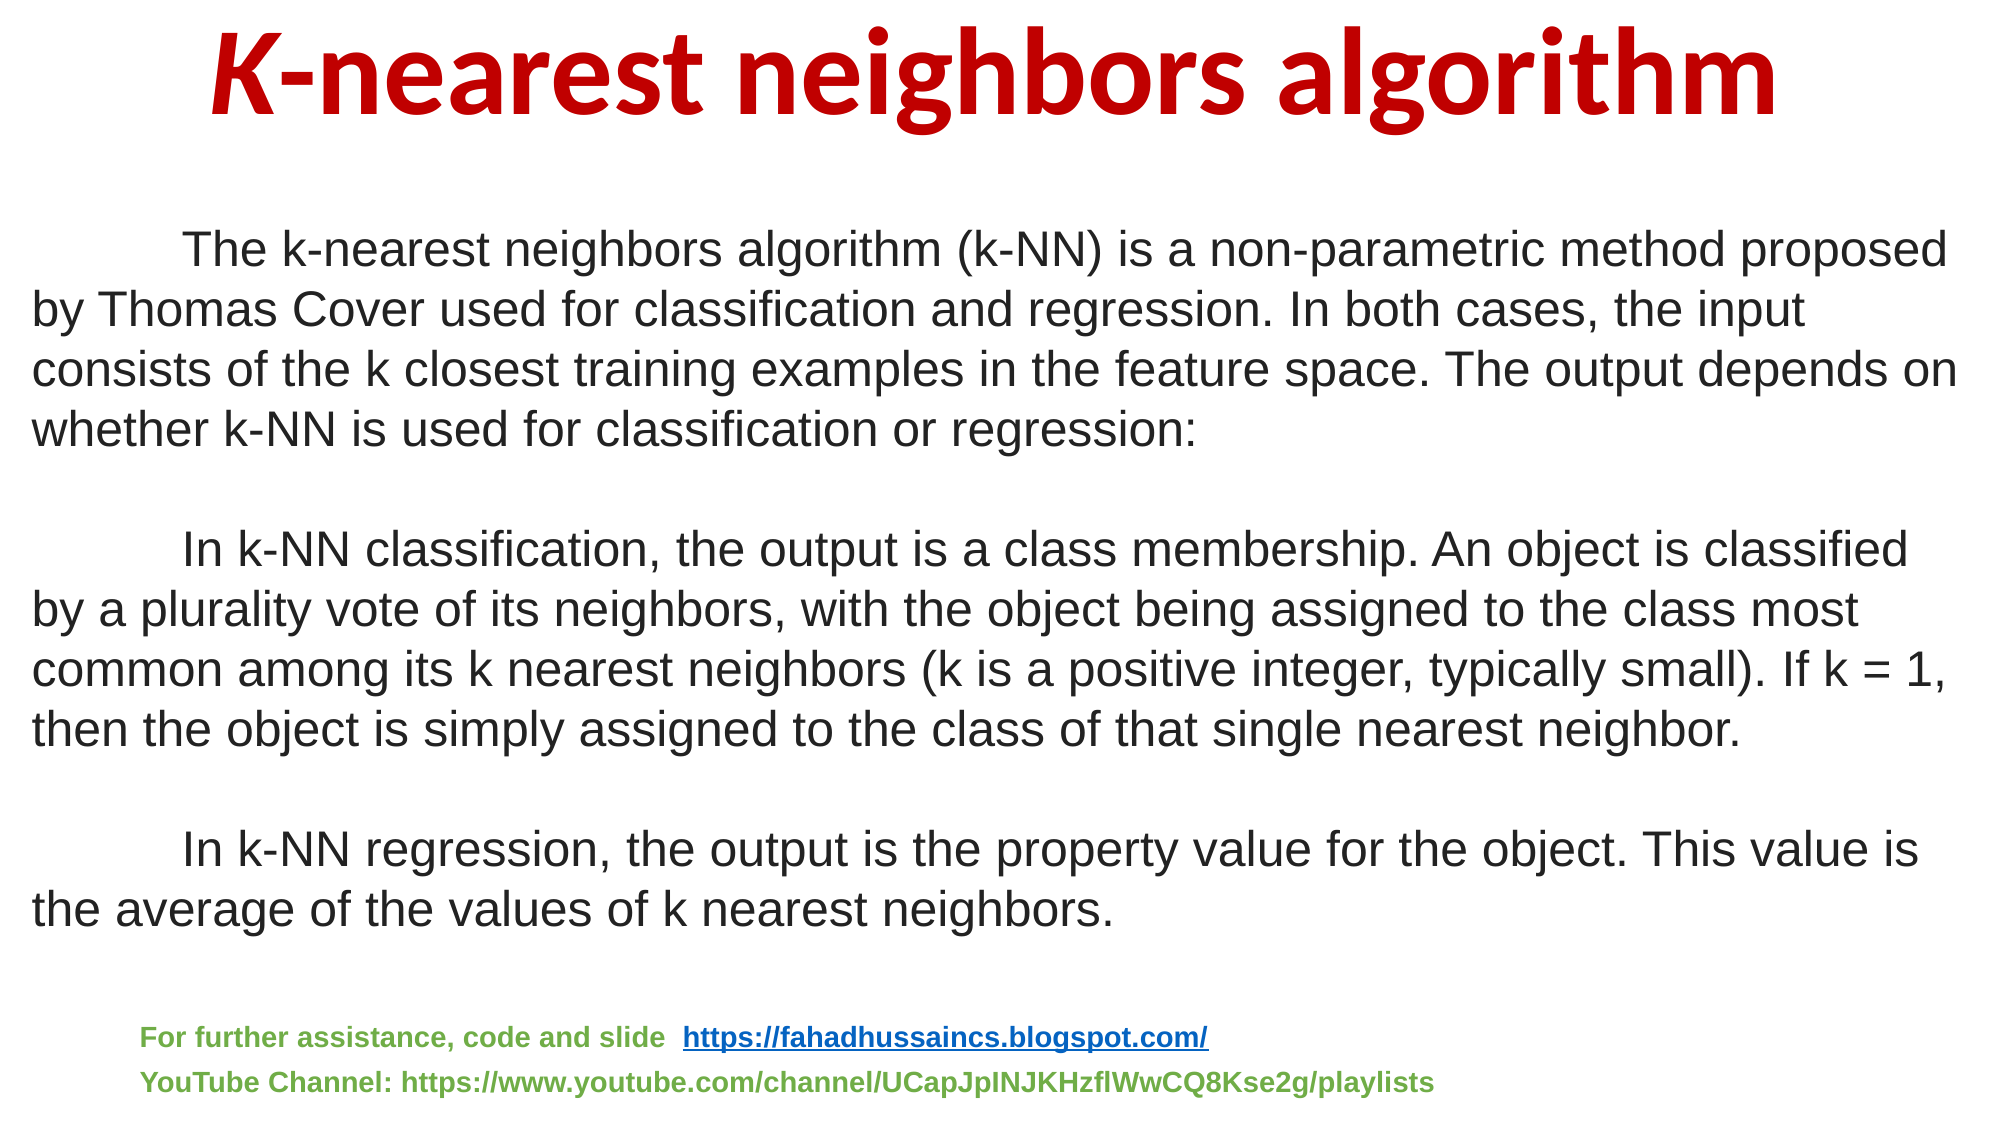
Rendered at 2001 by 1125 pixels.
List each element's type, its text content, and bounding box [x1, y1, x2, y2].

text_box For further assistance, code and slide https://fahadhussaincs.blogspot.com/ YouTube Channel: https://www.youtube.com/channel/UCapJpINJKHzflWwCQ8Kse2g/playlists [124, 1020, 1918, 1105]
text_box The k-nearest neighbors algorithm (k-NN) is a non-parametric method proposed by Thomas Cover used for classification and regression. In both cases, the input consists of the k closest training examples in the feature space. The output depends on whether k-NN is used for classification or regression: In k-NN classification, the output is a class membership. An object is classified by a plurality vote of its neighbors, with the object being assigned to the class most common among its k nearest neighbors (k is a positive integer, typically small). If k = 1, then the object is simply assigned to the class of that single nearest neighbor. In k-NN regression, the output is the property value for the object. This value is the average of the values of k nearest neighbors. [16, 149, 1983, 944]
title K-nearest neighbors algorithm [8, 39, 1983, 150]
